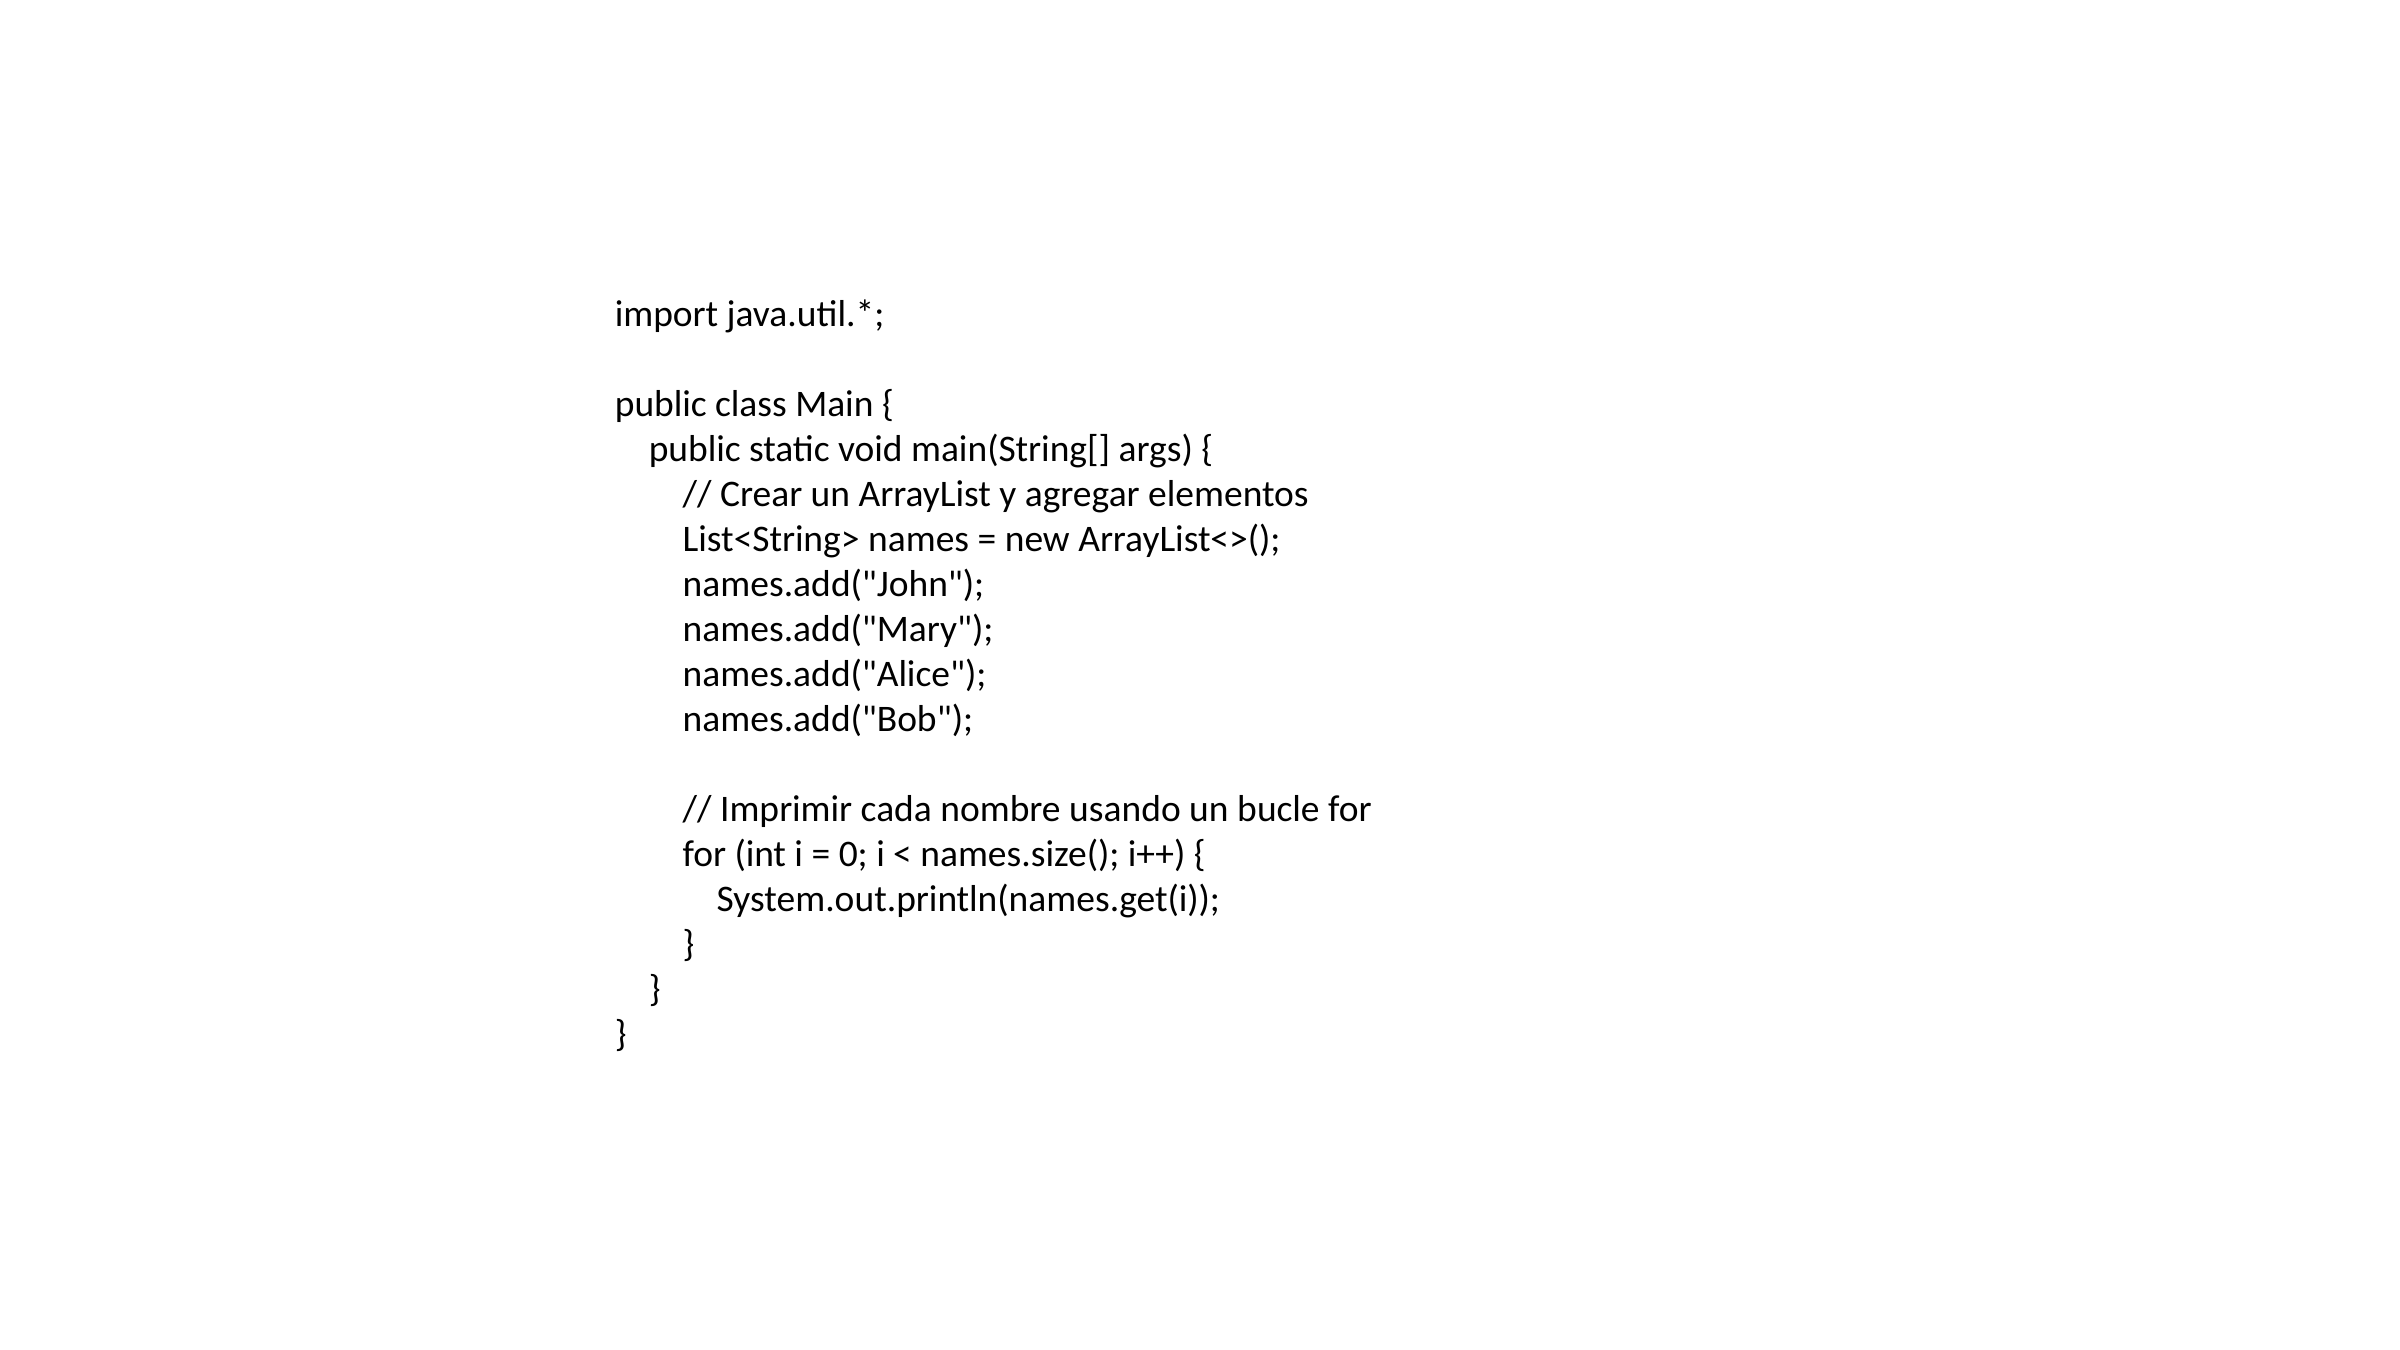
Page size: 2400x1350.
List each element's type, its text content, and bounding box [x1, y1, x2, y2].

text_box import java.util.*; public class Main { public static void main(String[] args) { // Crear un ArrayList y agregar elementos List<String> names = new ArrayList<>(); names.add("John"); names.add("Mary"); names.add("Alice"); names.add("Bob"); // Imprimir cada nombre usando un bucle for for (int i = 0; i < names.size(); i++) { System.out.println(names.get(i)); } } } [599, 281, 1800, 1061]
